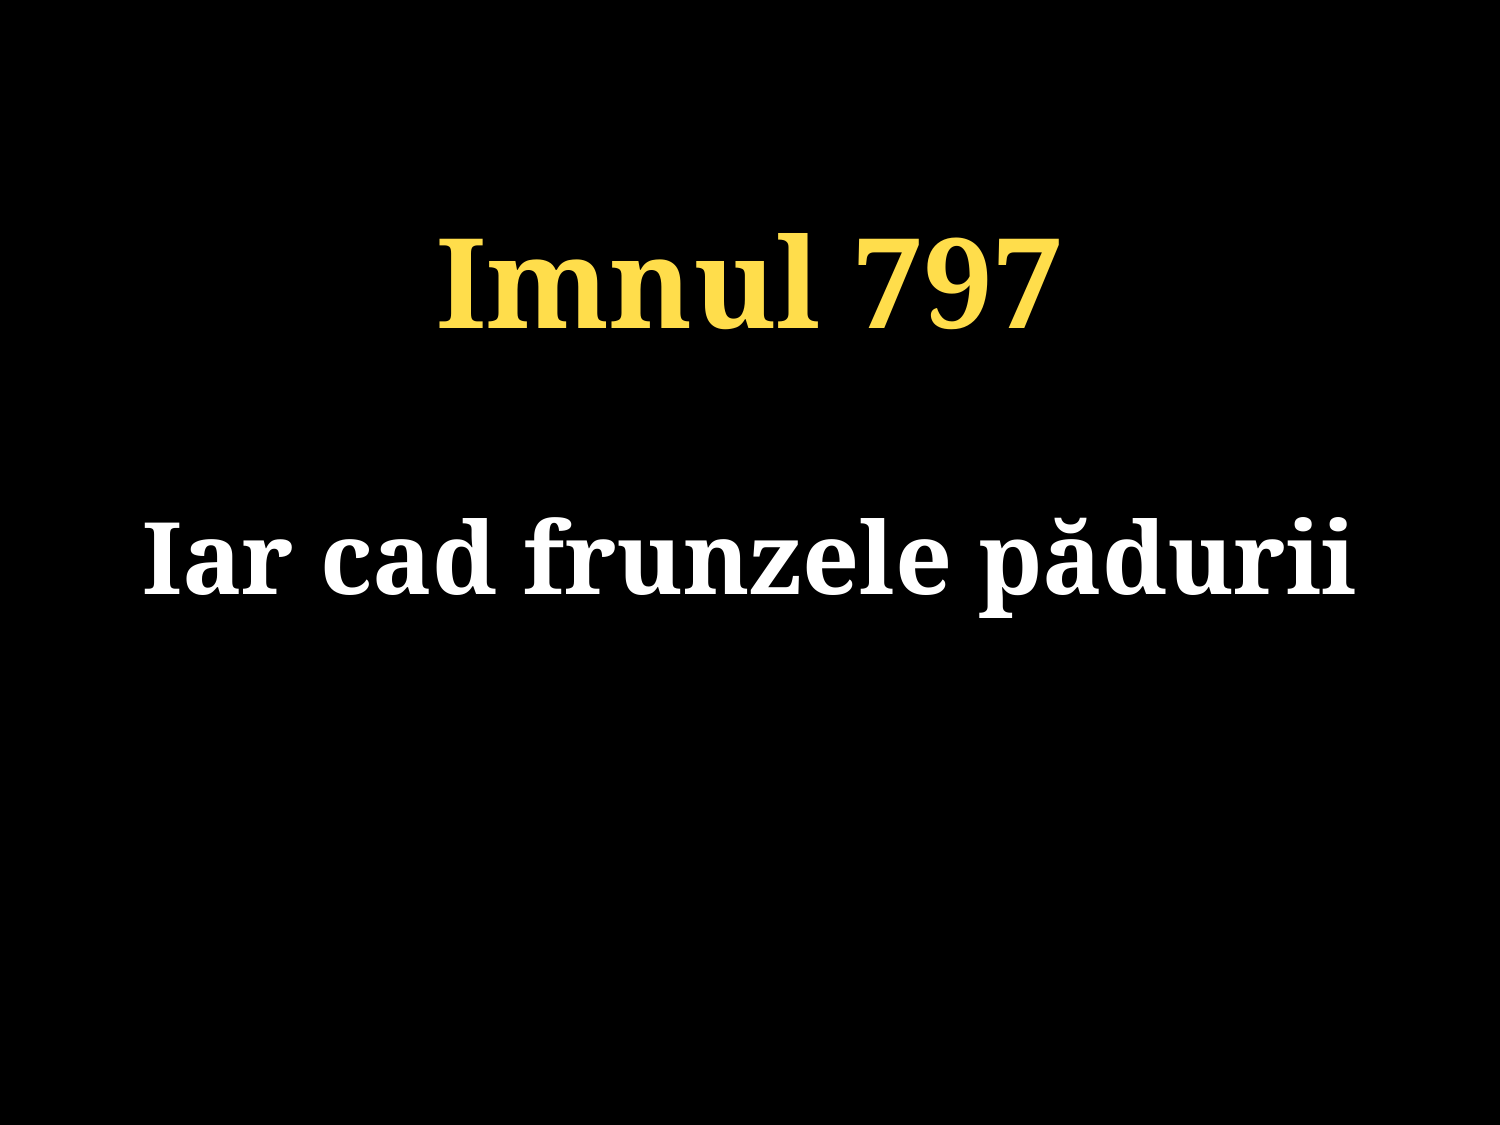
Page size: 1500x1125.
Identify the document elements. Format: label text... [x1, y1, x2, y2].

text_box Iar cad frunzele pădurii [0, 487, 1500, 623]
text_box Imnul 797 [0, 195, 1500, 361]
